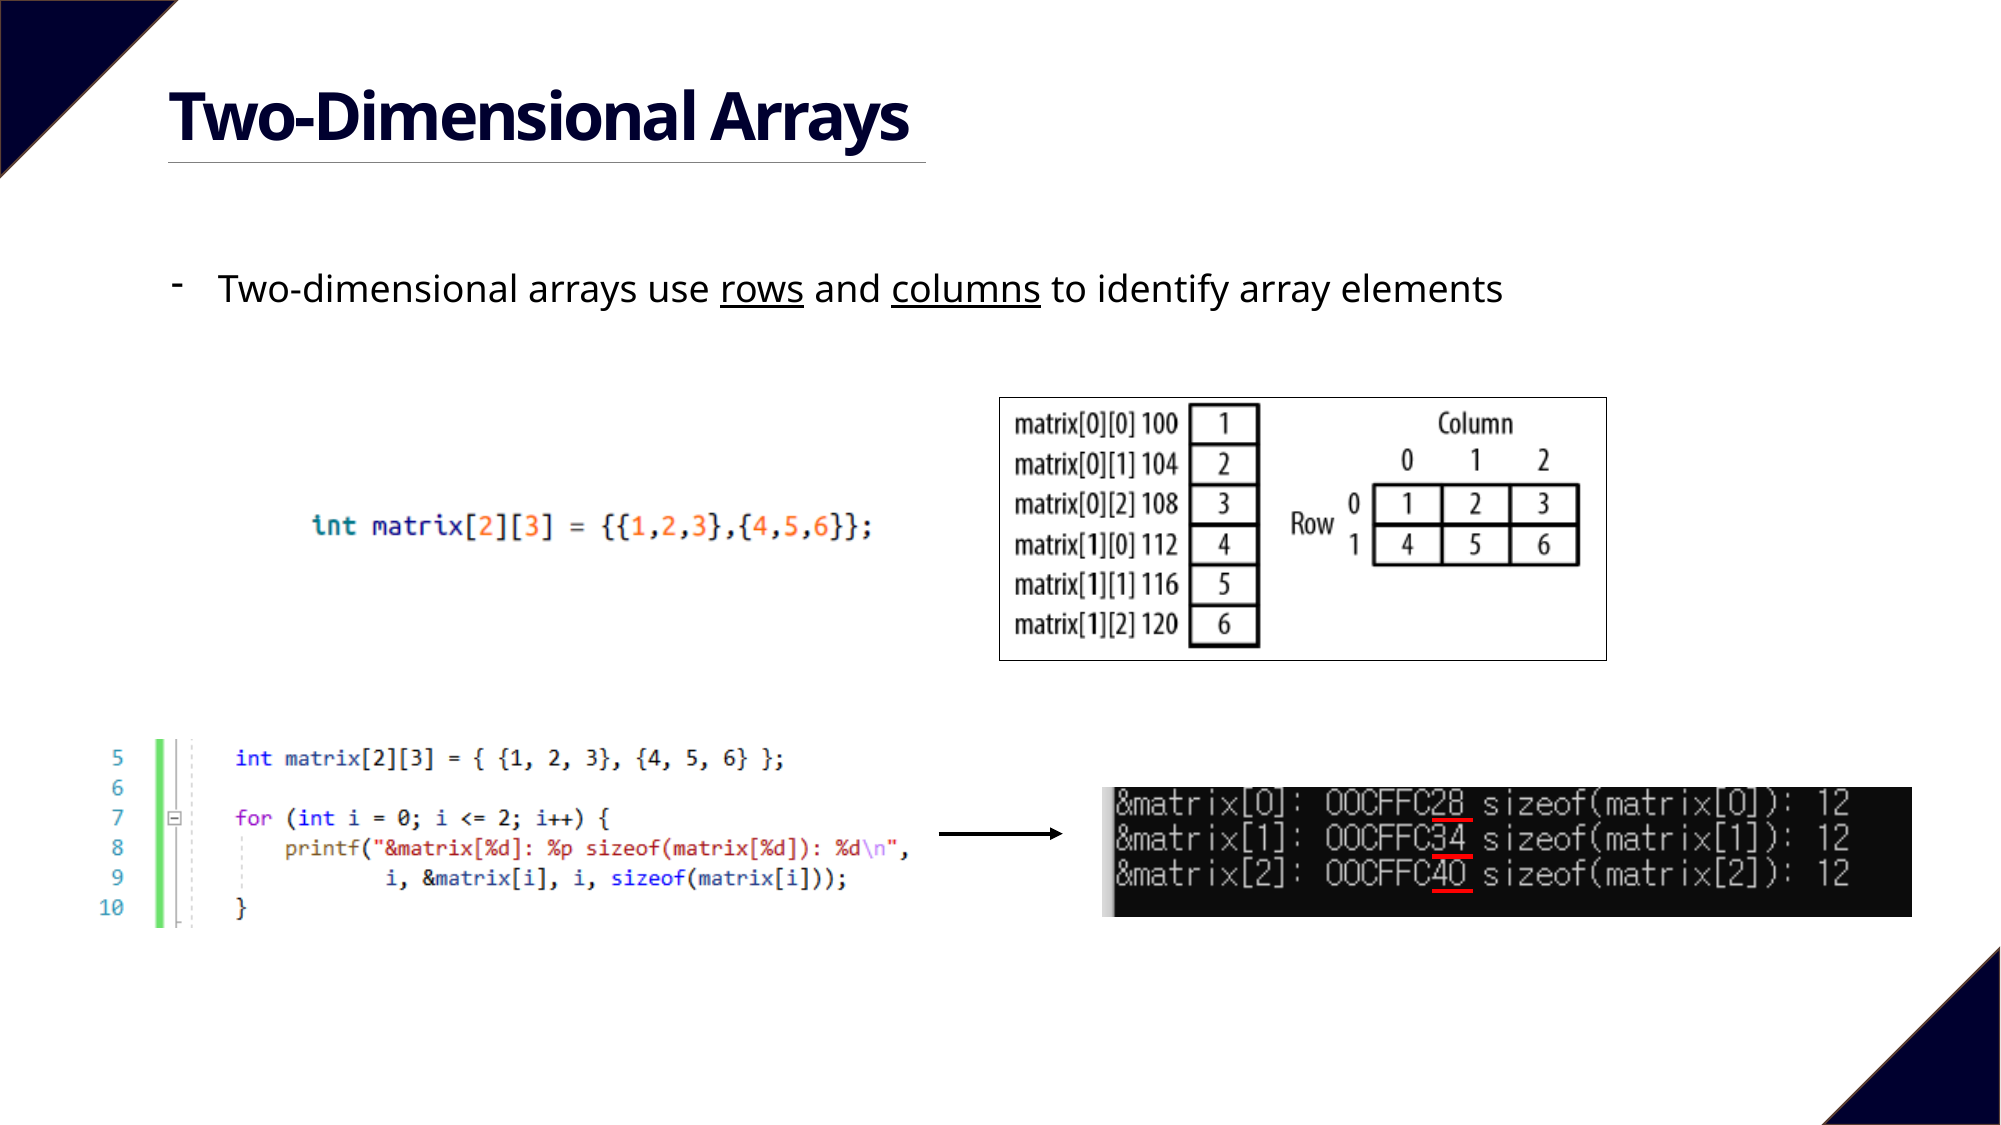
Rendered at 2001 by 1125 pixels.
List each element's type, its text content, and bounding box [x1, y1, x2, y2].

text_box Two-Dimensional Arrays [153, 66, 927, 161]
text_box Two-dimensional arrays use rows and columns to identify array elements [156, 212, 1519, 318]
picture [88, 739, 952, 928]
picture [999, 397, 1607, 661]
picture [291, 491, 890, 567]
picture [1102, 787, 1912, 917]
